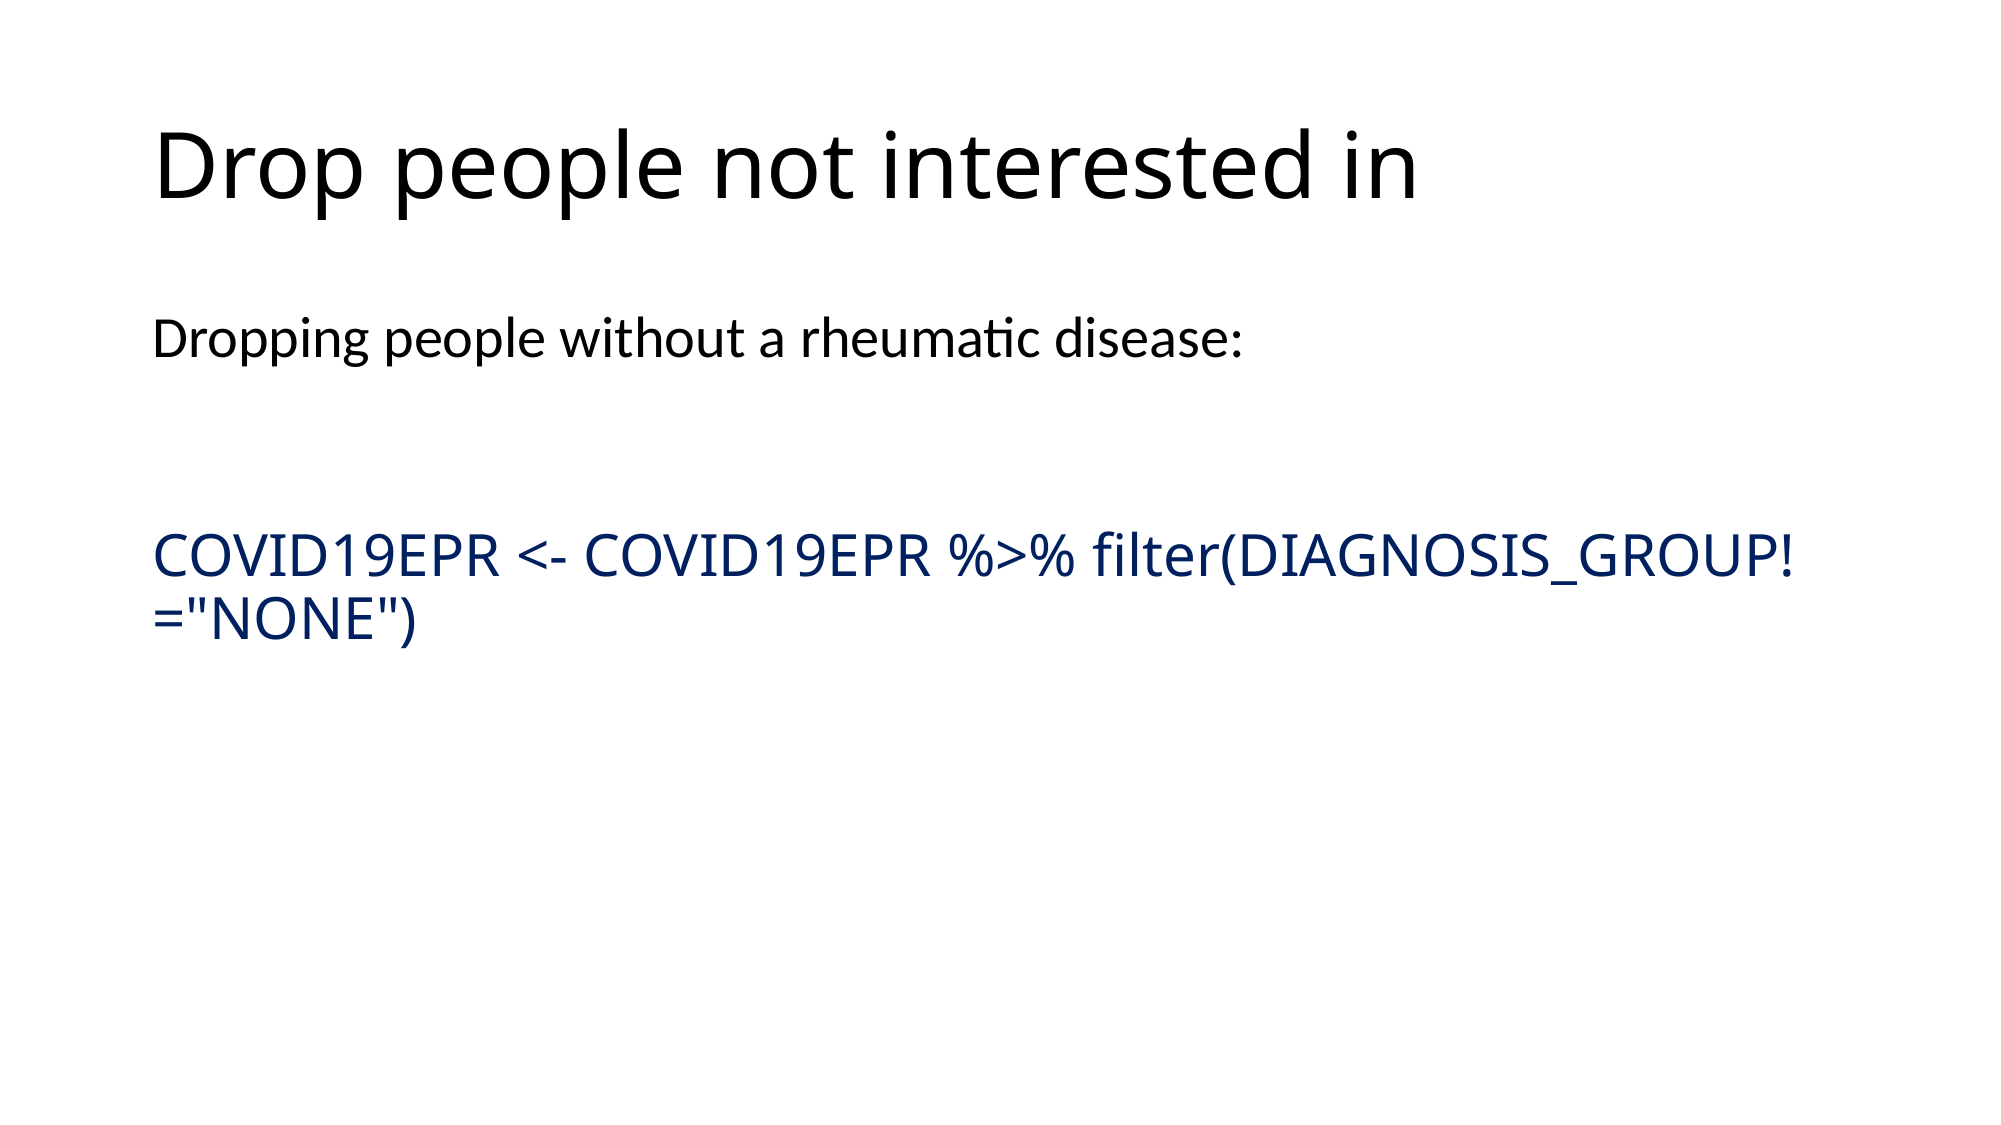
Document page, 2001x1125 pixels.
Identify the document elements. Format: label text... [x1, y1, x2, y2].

list Dropping people without a rheumatic disease: COVID19EPR <- COVID19EPR %>% filter(DIAGNOSIS_GROUP!="NONE") [137, 299, 1863, 1014]
title Drop people not interested in [137, 59, 1863, 278]
